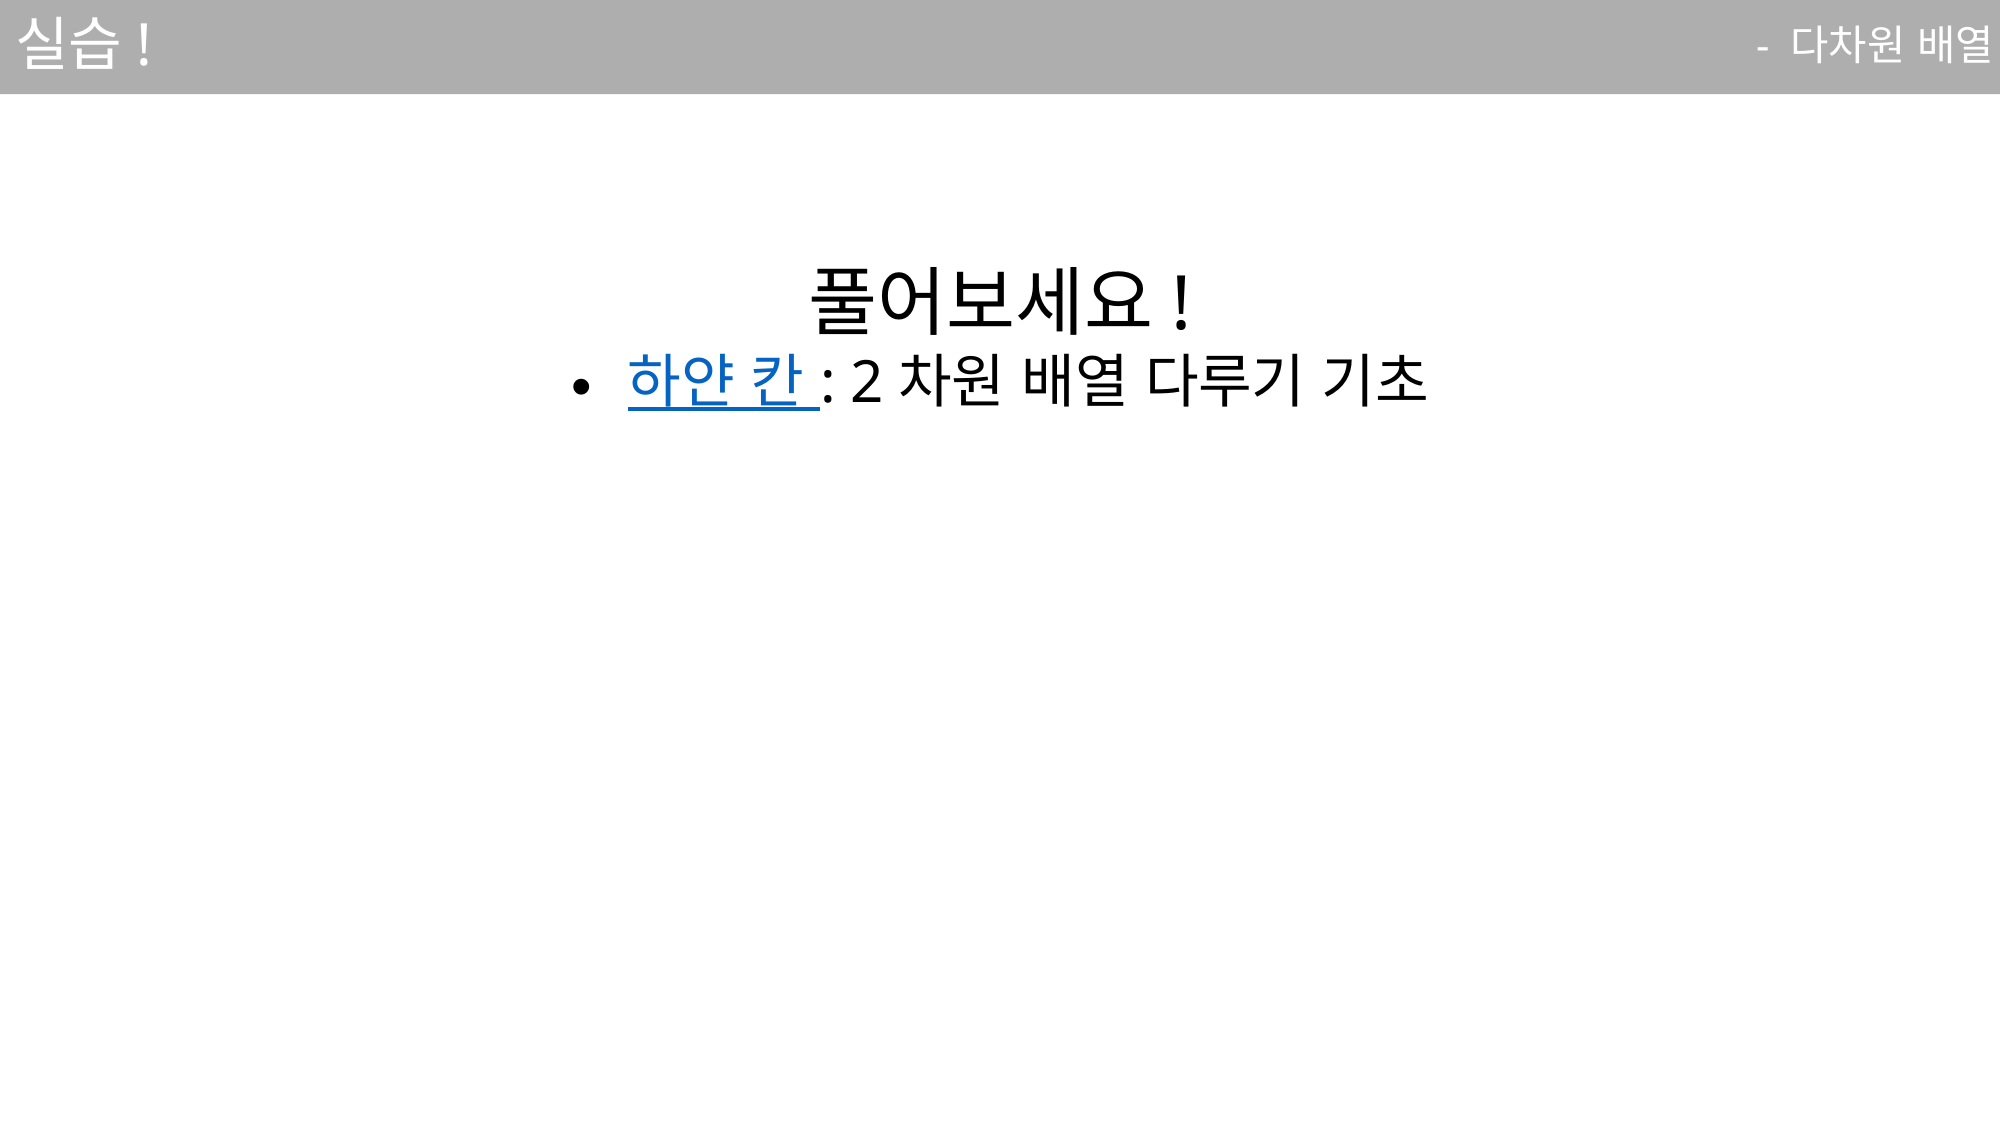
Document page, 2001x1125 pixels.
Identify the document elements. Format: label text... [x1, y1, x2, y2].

text_box 풀어보세요! 하얀 칸 : 2차원 배열 다루기 기초 [556, 246, 1444, 437]
title 실습! [0, 7, 1103, 87]
list - 다차원 배열 [1195, 16, 2000, 78]
